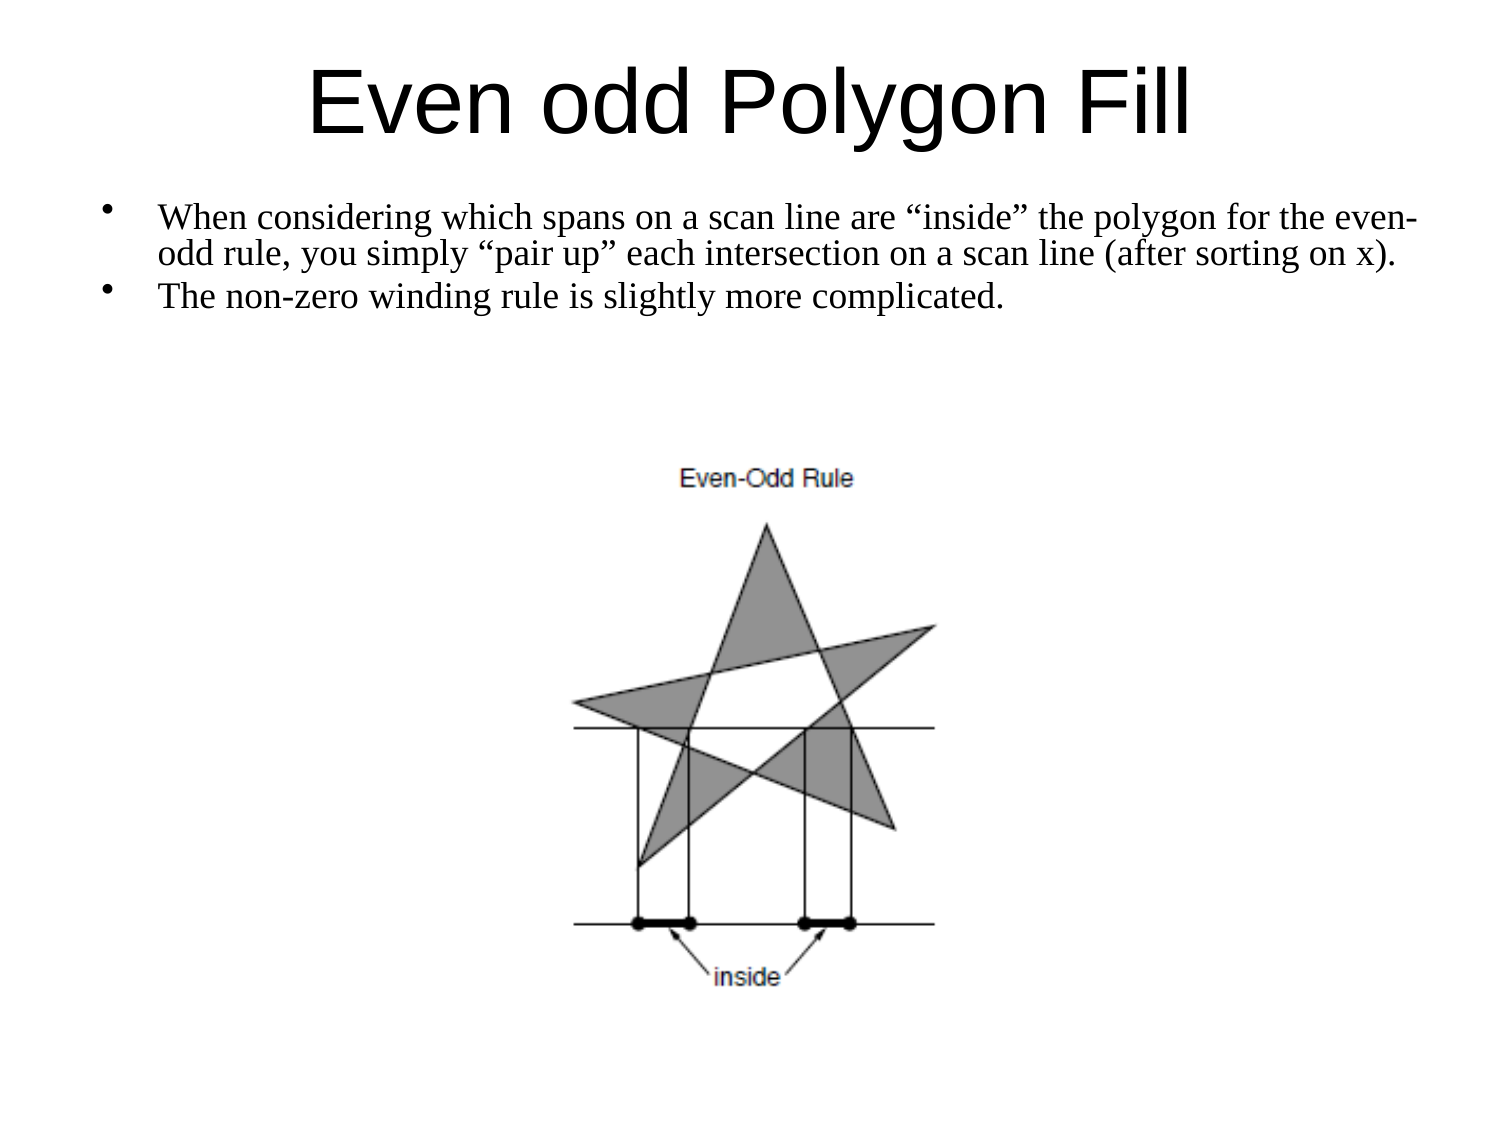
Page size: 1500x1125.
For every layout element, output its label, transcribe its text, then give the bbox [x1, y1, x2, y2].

list When considering which spans on a scan line are “inside” the polygon for the even-odd rule, you simply “pair up” each intersection on a scan line (after sorting on x). The non-zero winding rule is slightly more complicated. [86, 192, 1437, 831]
title Even odd Polygon Fill [74, 40, 1426, 154]
picture [551, 448, 967, 1000]
